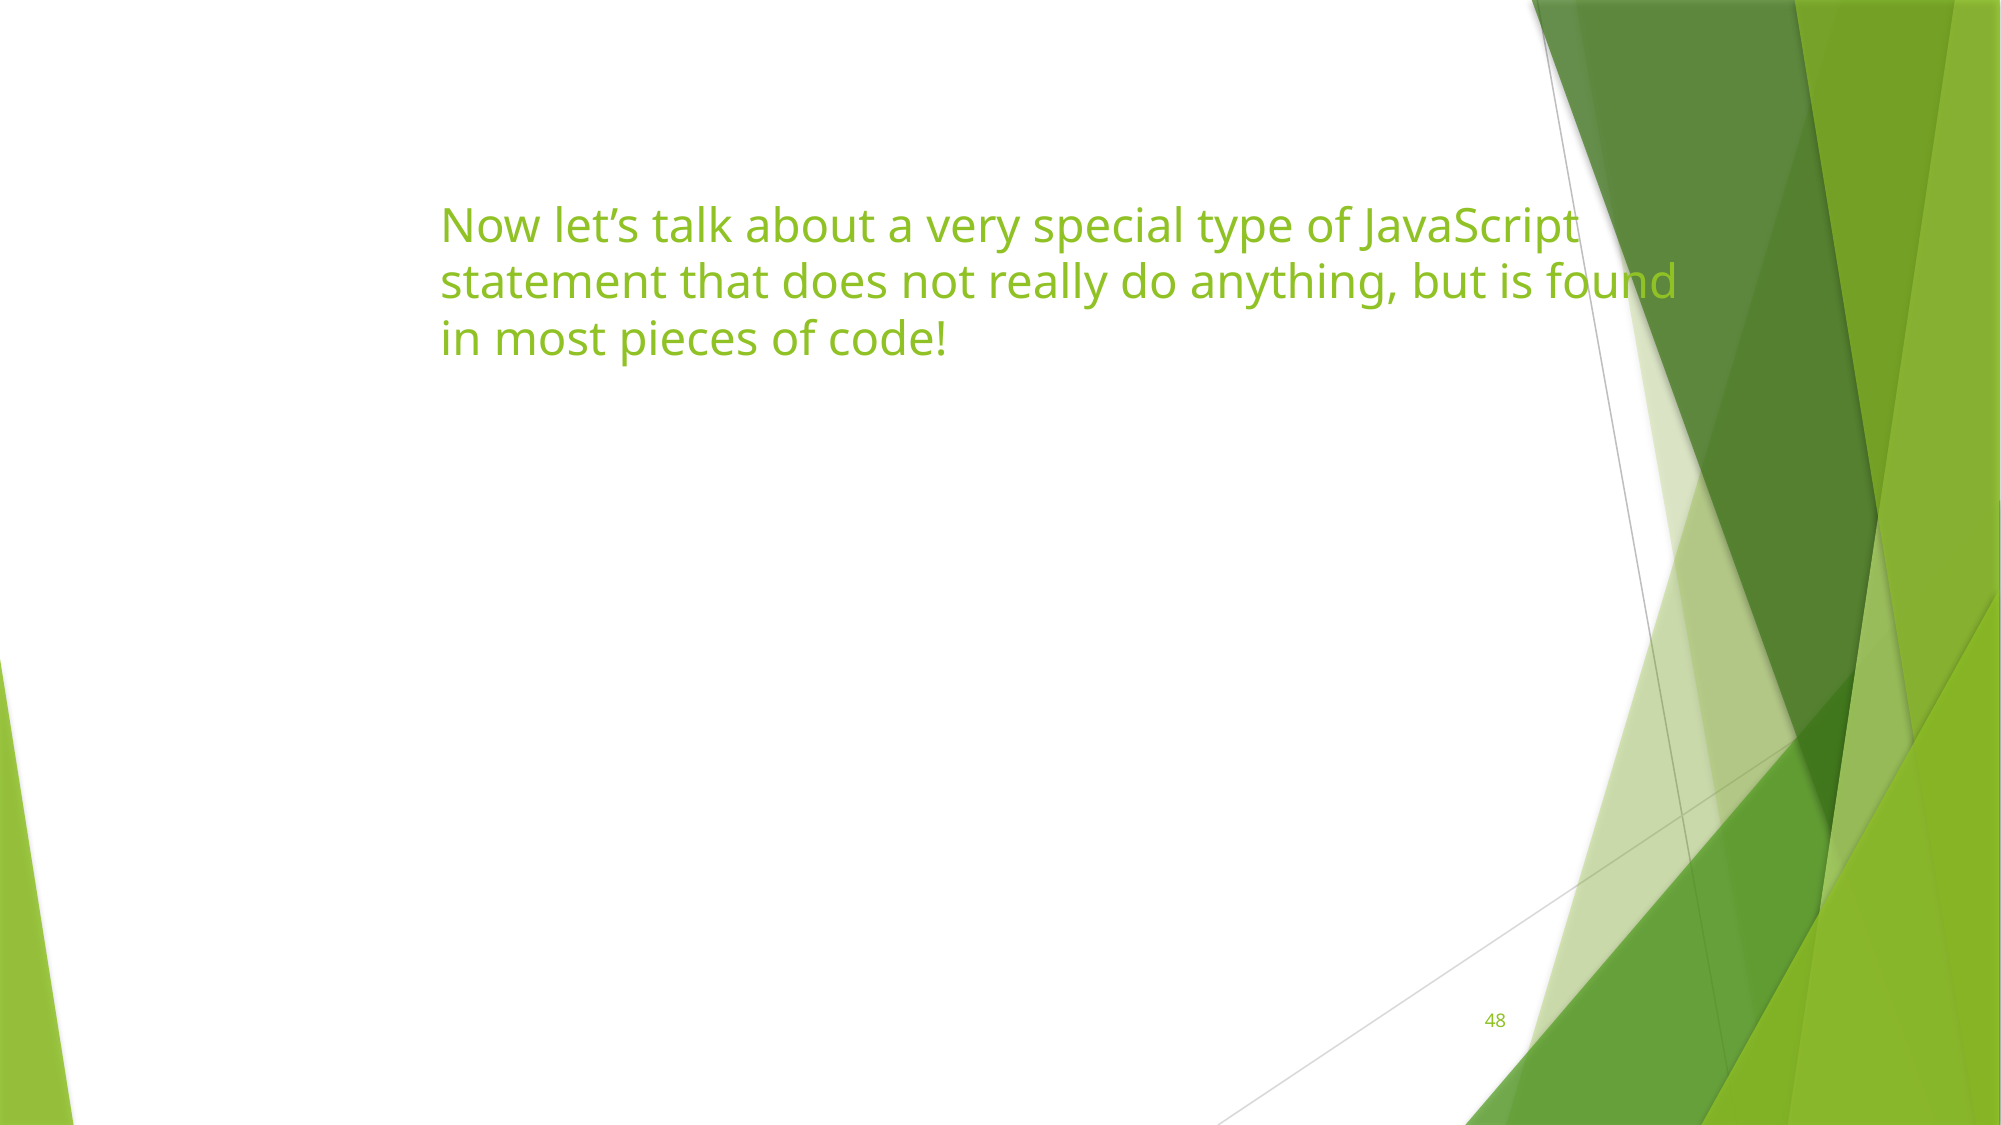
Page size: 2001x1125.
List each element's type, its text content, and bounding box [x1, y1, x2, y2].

slide_number 48 [1409, 991, 1522, 1051]
title Now let’s talk about a very special type of JavaScript statement that does not really do anything, but is found in most pieces of code! [425, 187, 1700, 375]
